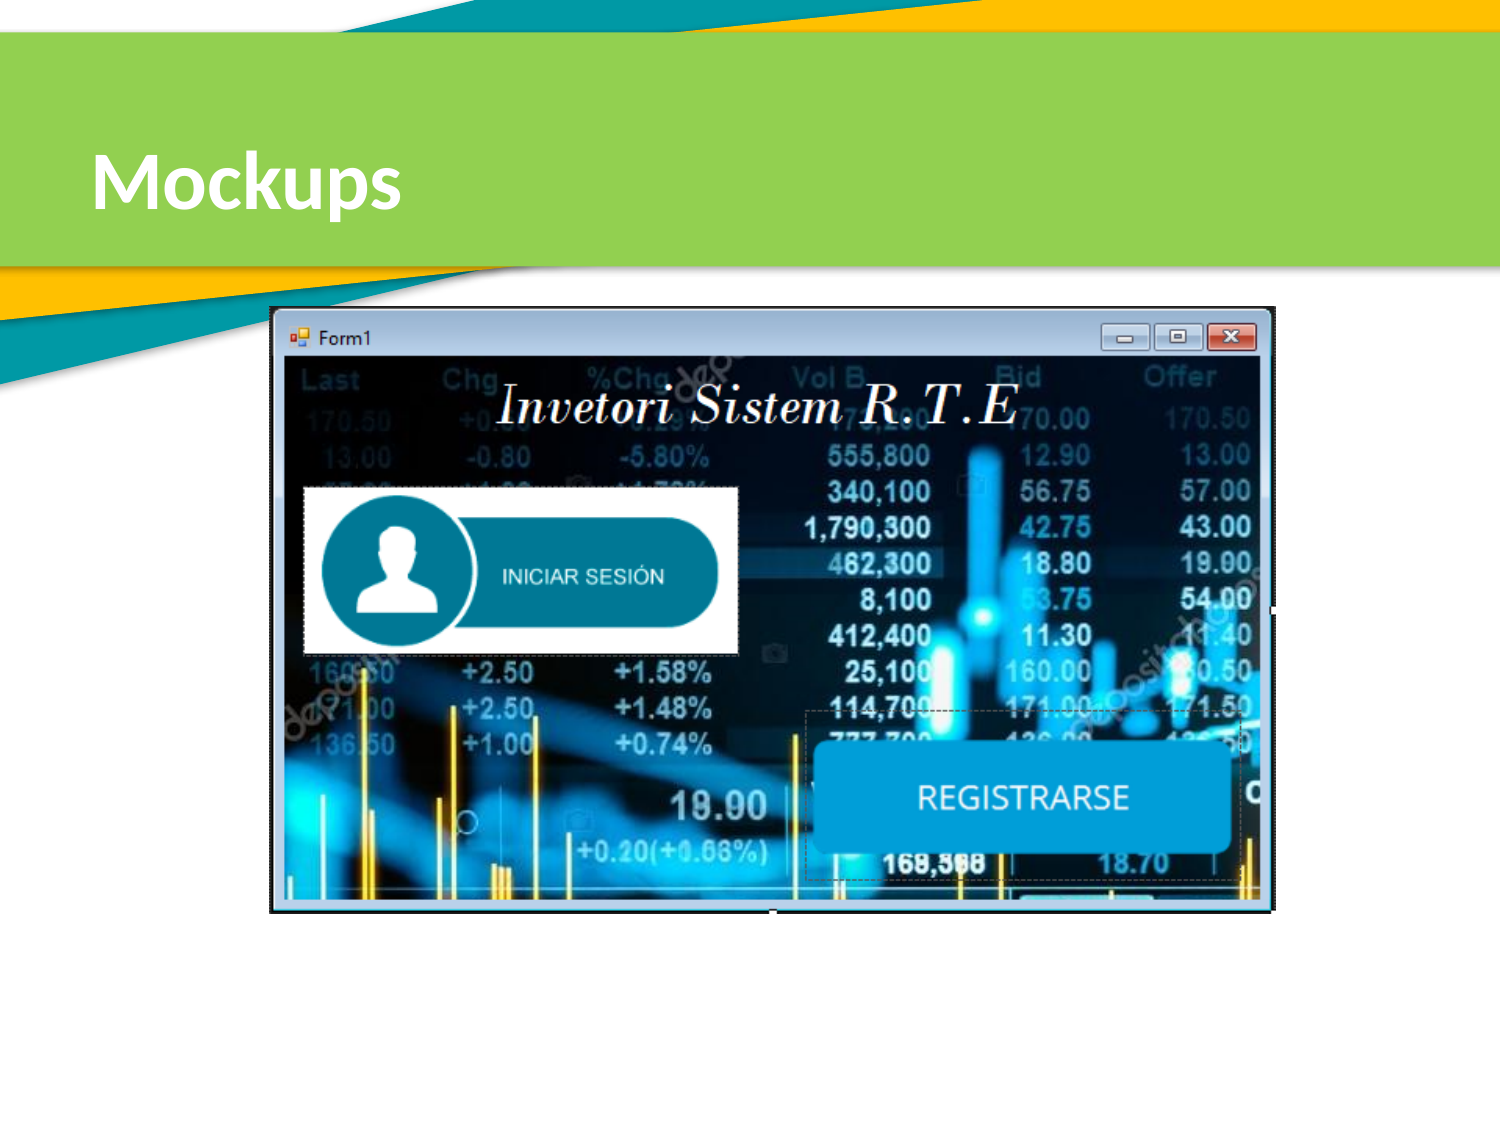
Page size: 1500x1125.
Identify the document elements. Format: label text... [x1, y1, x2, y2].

picture [268, 306, 1276, 914]
text_box Mockups [75, 115, 1339, 238]
